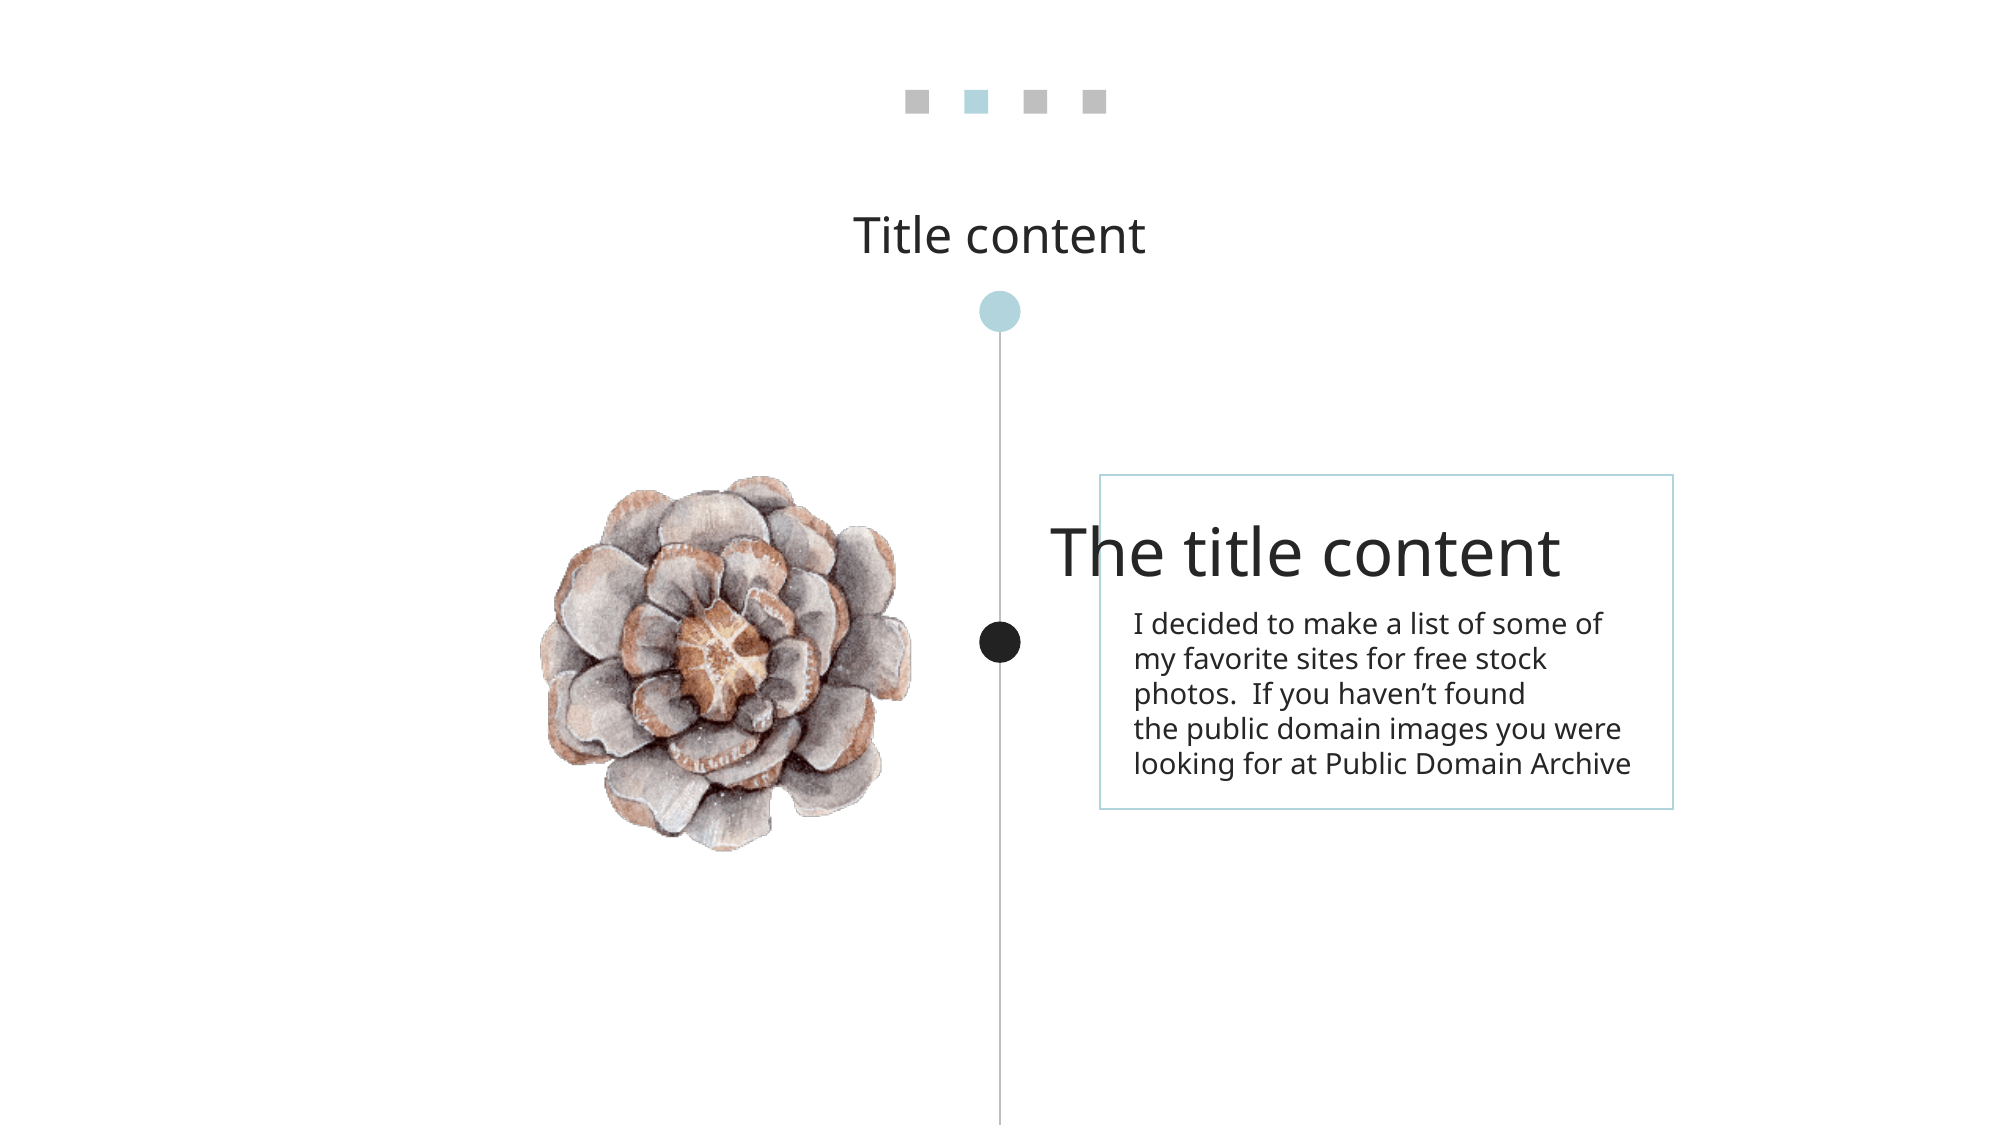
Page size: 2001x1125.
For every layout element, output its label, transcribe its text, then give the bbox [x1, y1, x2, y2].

picture [536, 469, 919, 856]
text_box [1001, 620, 1022, 664]
text_box Title content [838, 196, 1162, 271]
text_box The title content [1036, 501, 1578, 597]
text_box [1099, 474, 1674, 810]
text_box [978, 289, 1022, 333]
text_box [904, 89, 930, 115]
text_box [978, 620, 999, 664]
text_box [1023, 89, 1048, 115]
text_box I decided to make a list of some of my favorite sites for free stock photos. If you haven’t found the public domain images you were looking for at Public Domain Archive [1118, 597, 1655, 788]
text_box [1082, 89, 1107, 115]
text_box [963, 89, 989, 115]
